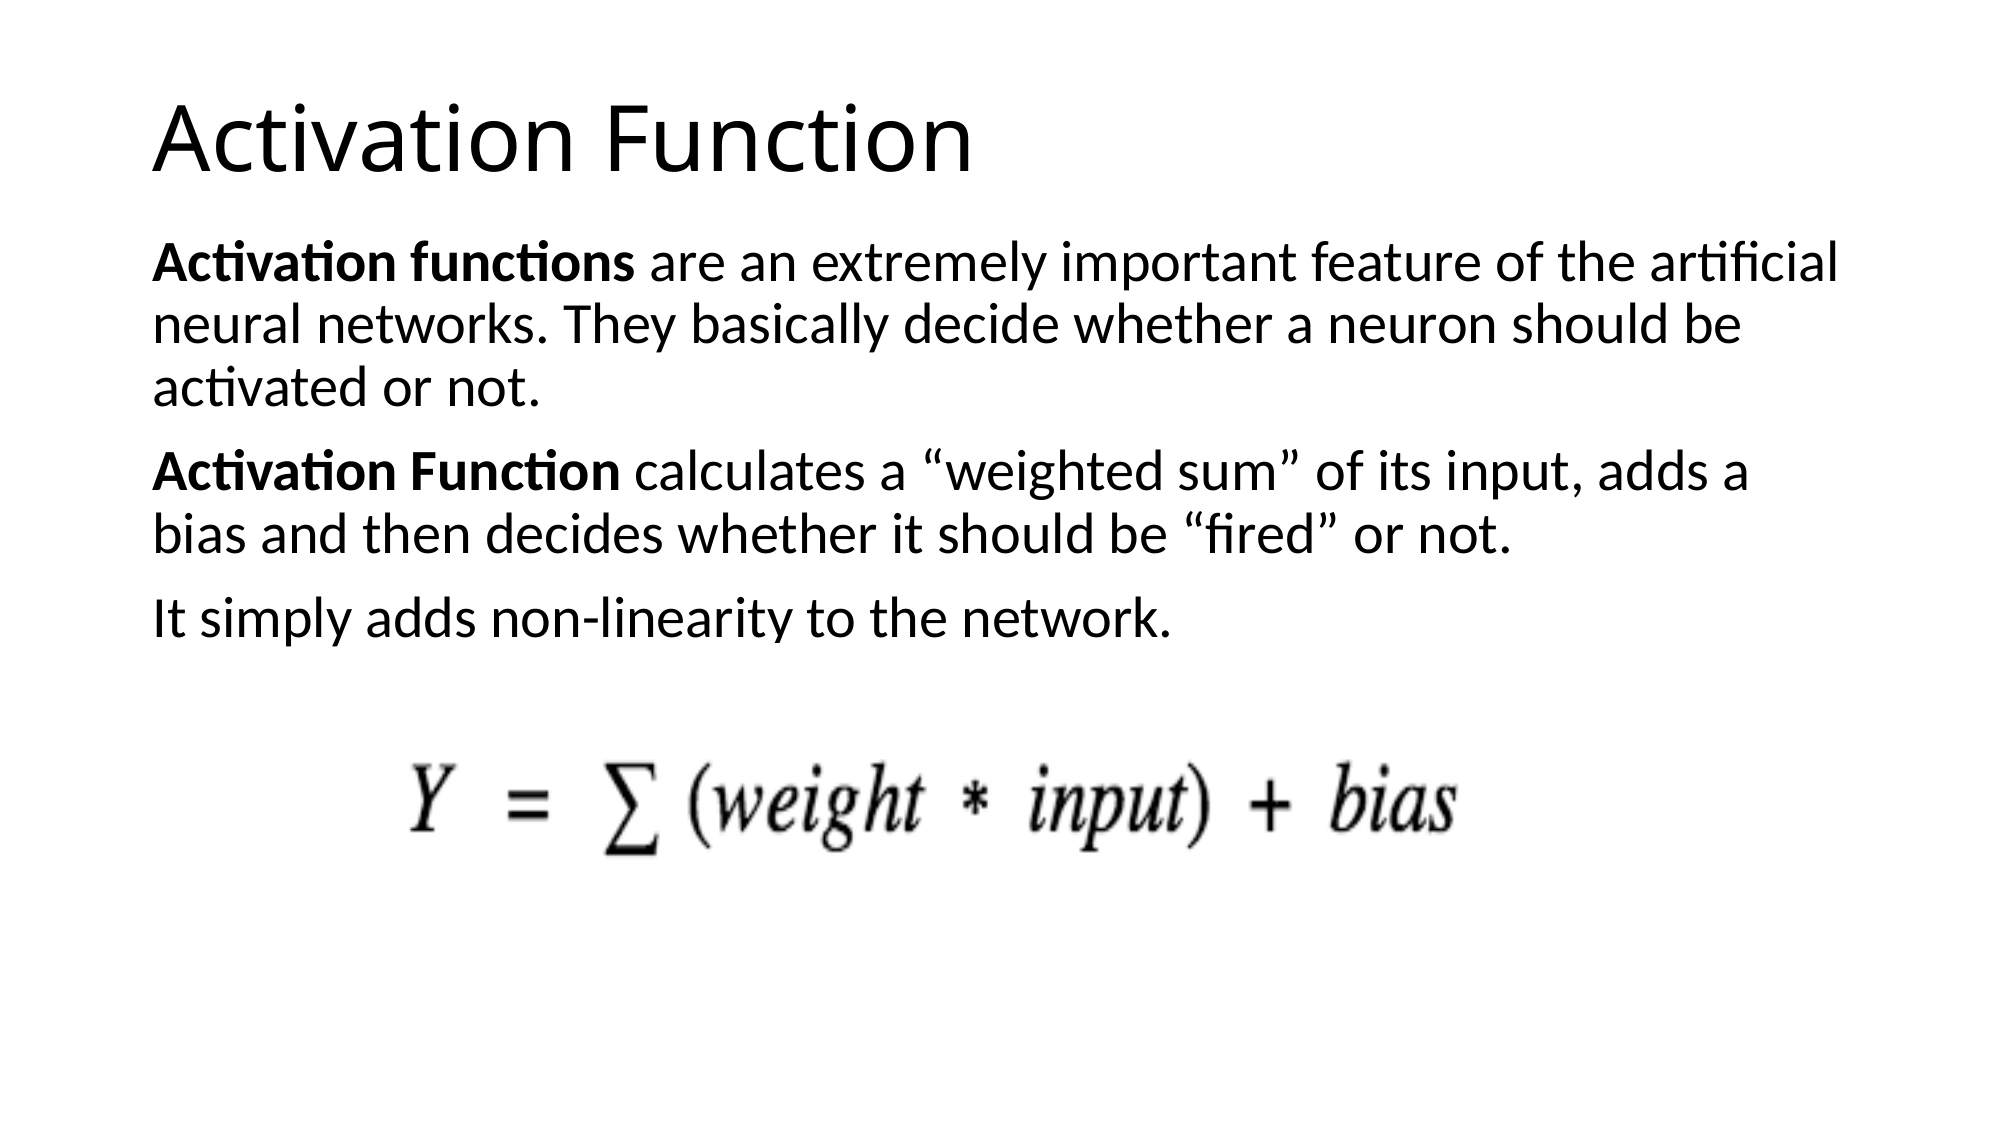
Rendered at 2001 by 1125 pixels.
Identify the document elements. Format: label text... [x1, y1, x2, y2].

list Activation functions are an extremely important feature of the artificial neural networks. They basically decide whether a neuron should be activated or not. Activation Function calculates a “weighted sum” of its input, adds a bias and then decides whether it should be “fired” or not. It simply adds non-linearity to the network. [137, 223, 1863, 1014]
picture [360, 643, 1525, 961]
title Activation Function [137, 59, 1863, 223]
